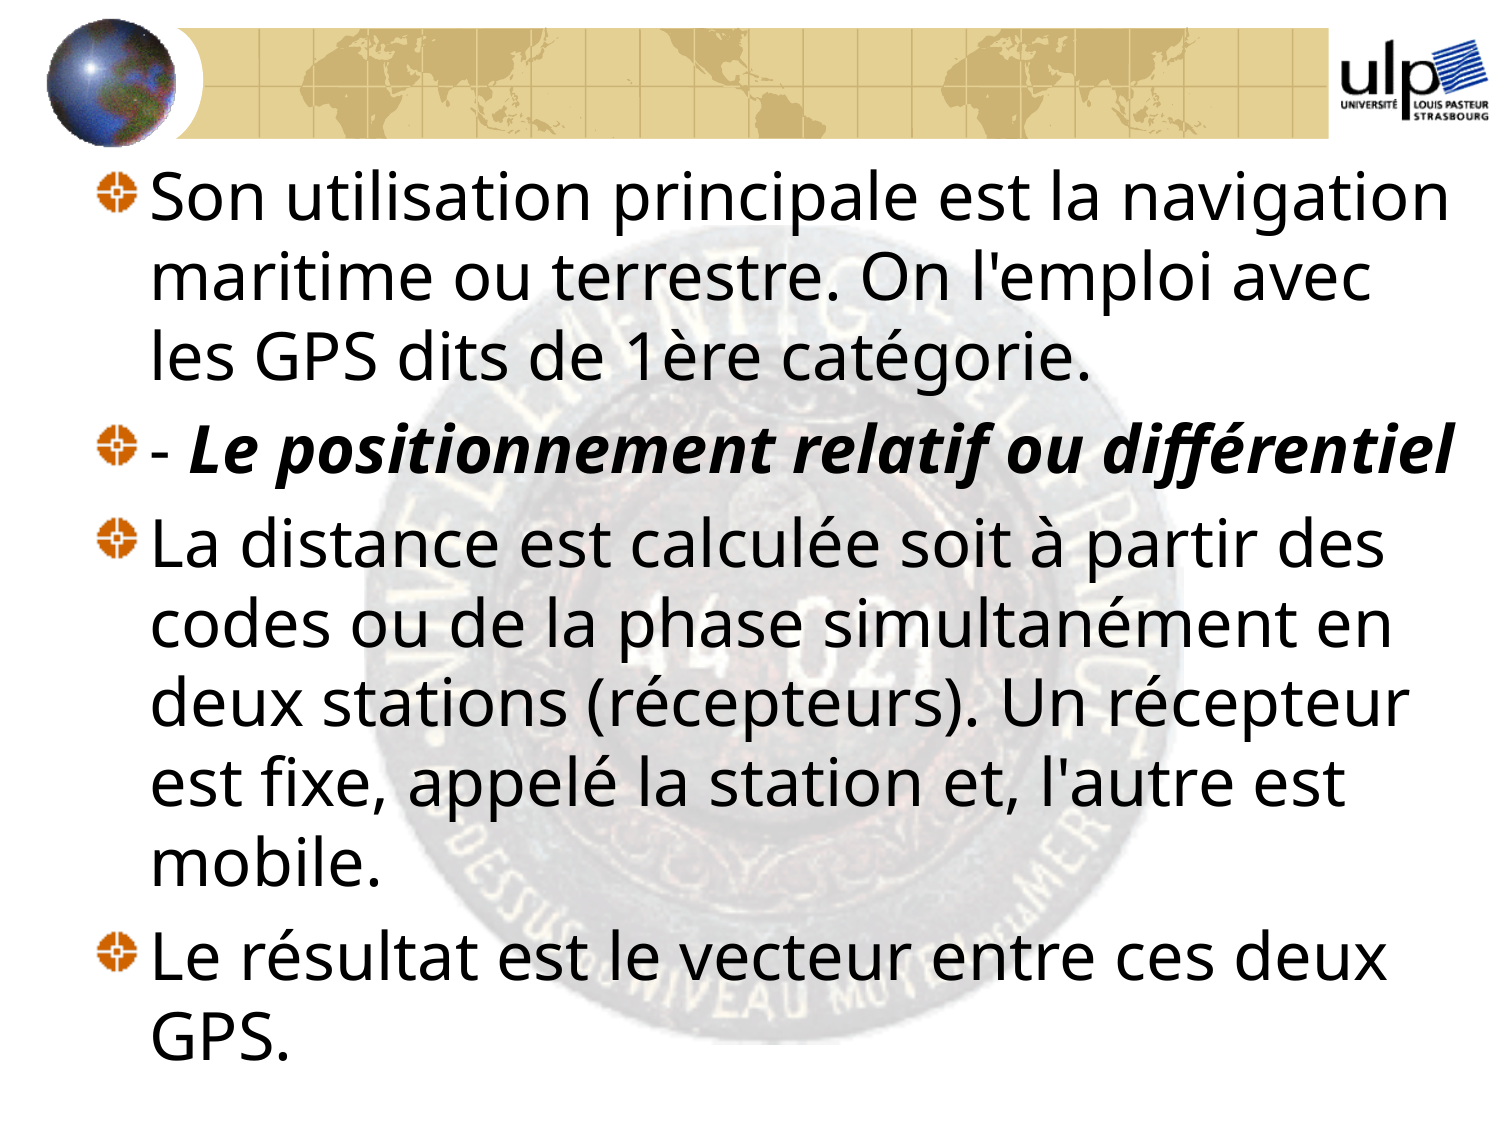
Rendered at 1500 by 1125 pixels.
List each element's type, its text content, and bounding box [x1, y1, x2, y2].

picture [93, 516, 140, 564]
picture [93, 170, 140, 218]
picture [93, 930, 140, 977]
picture [93, 423, 140, 471]
list Son utilisation principale est la navigation maritime ou terrestre. On l'emploi avec les GPS dits de 1ère catégorie. - Le positionnement relatif ou différentiel La distance est calculée soit à partir des codes ou de la phase simultanément en deux stations (récepteurs). Un récepteur est fixe, appelé la station et, l'autre est mobile. Le résultat est le vecteur entre ces deux GPS. [77, 146, 1473, 1079]
picture [1341, 33, 1492, 132]
picture [42, 14, 190, 151]
